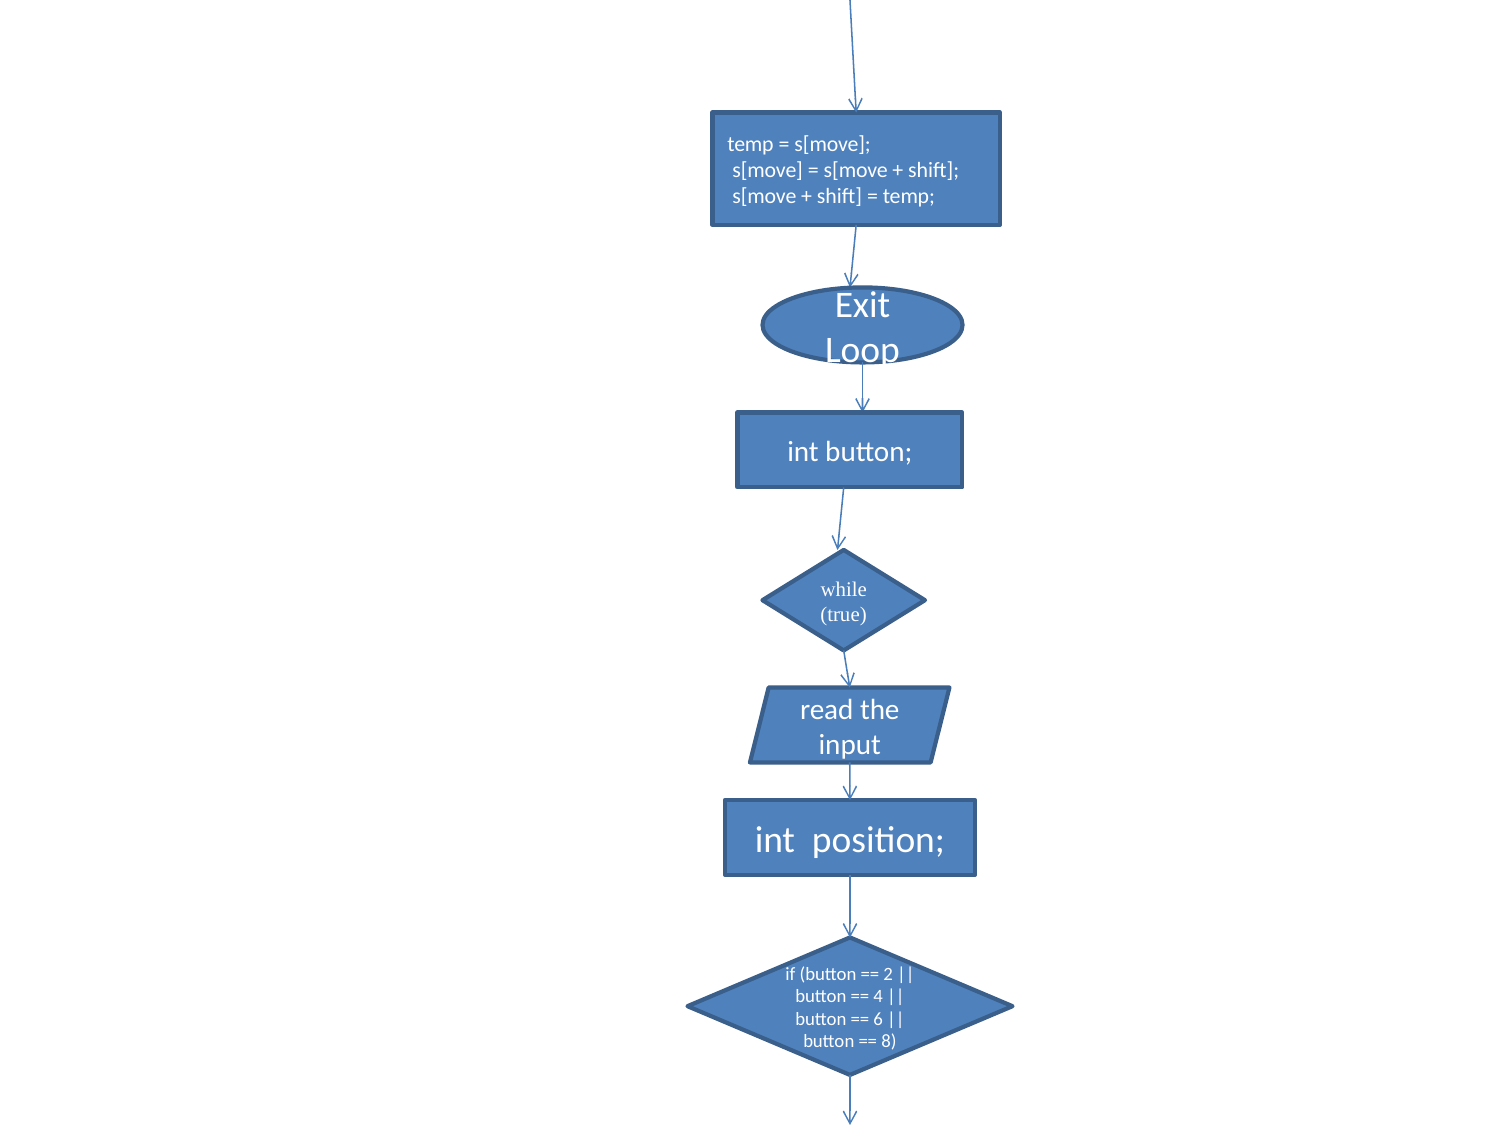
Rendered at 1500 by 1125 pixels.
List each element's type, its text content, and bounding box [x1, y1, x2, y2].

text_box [843, 650, 850, 688]
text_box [837, 487, 844, 551]
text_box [849, 0, 857, 113]
text_box temp = s[move]; s[move] = s[move + shift]; s[move + shift] = temp; [710, 110, 1002, 227]
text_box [849, 224, 857, 288]
text_box int position; [723, 798, 977, 877]
text_box if (button == 2 || button == 4 || button == 6 || button == 8) [685, 936, 1015, 1077]
text_box while(true) [760, 550, 928, 651]
text_box Exit Loop [760, 285, 965, 365]
text_box int button; [735, 410, 964, 489]
text_box read the input [747, 685, 952, 765]
